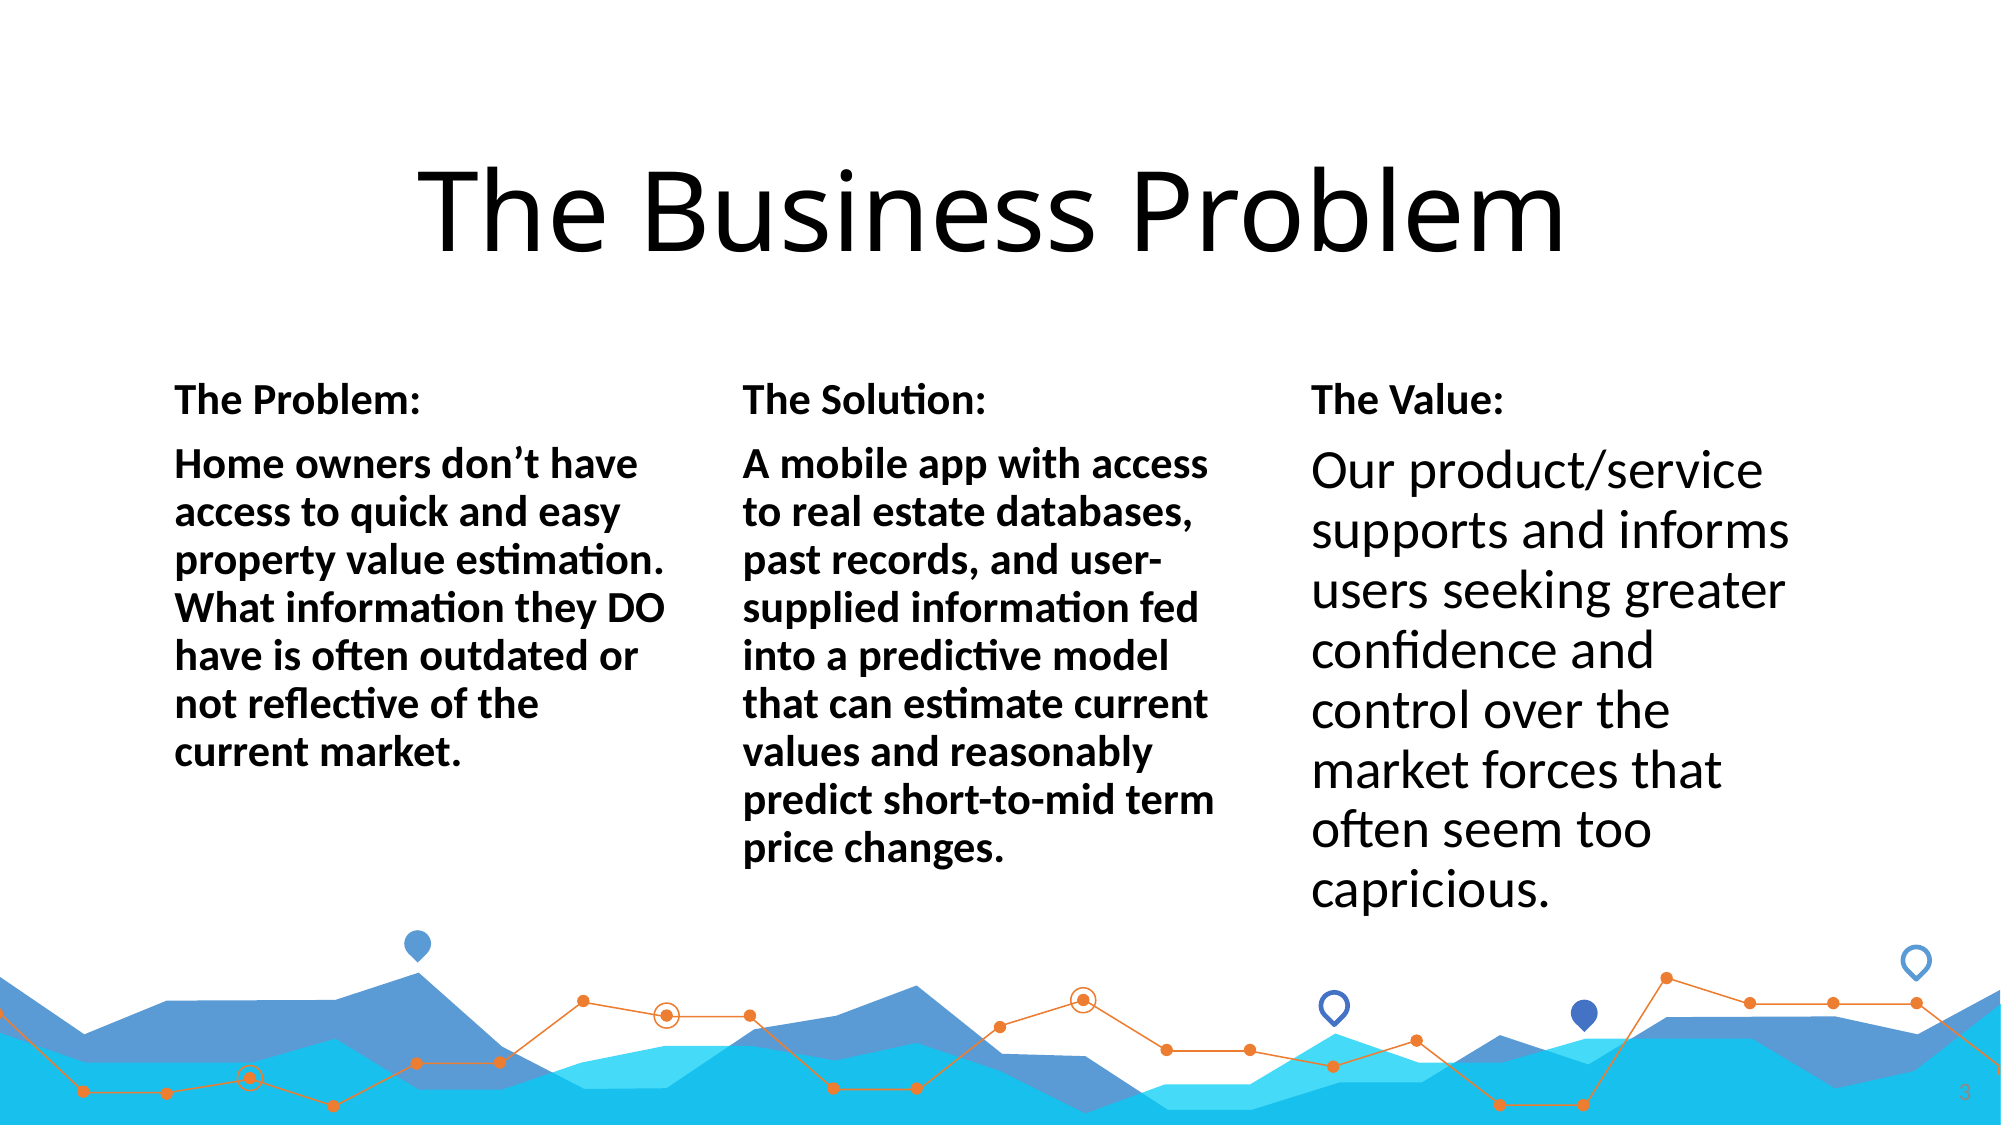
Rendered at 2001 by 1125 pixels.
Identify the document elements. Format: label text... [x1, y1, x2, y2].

title The Business Problem [229, 138, 1760, 296]
slide_number 3 [1871, 1055, 1992, 1125]
list The Solution: A mobile app with access to real estate databases, past records, and user-supplied information fed into a predictive model that can estimate current values and reasonably predict short-to-mid term price changes. [722, 355, 1264, 947]
list The Value: Our product/service supports and informs users seeking greater confidence and control over the market forces that often seem too capricious. [1291, 355, 1832, 947]
list The Problem: Home owners don’t have access to quick and easy property value estimation. What information they DO have is often outdated or not reflective of the current market. [154, 355, 695, 947]
